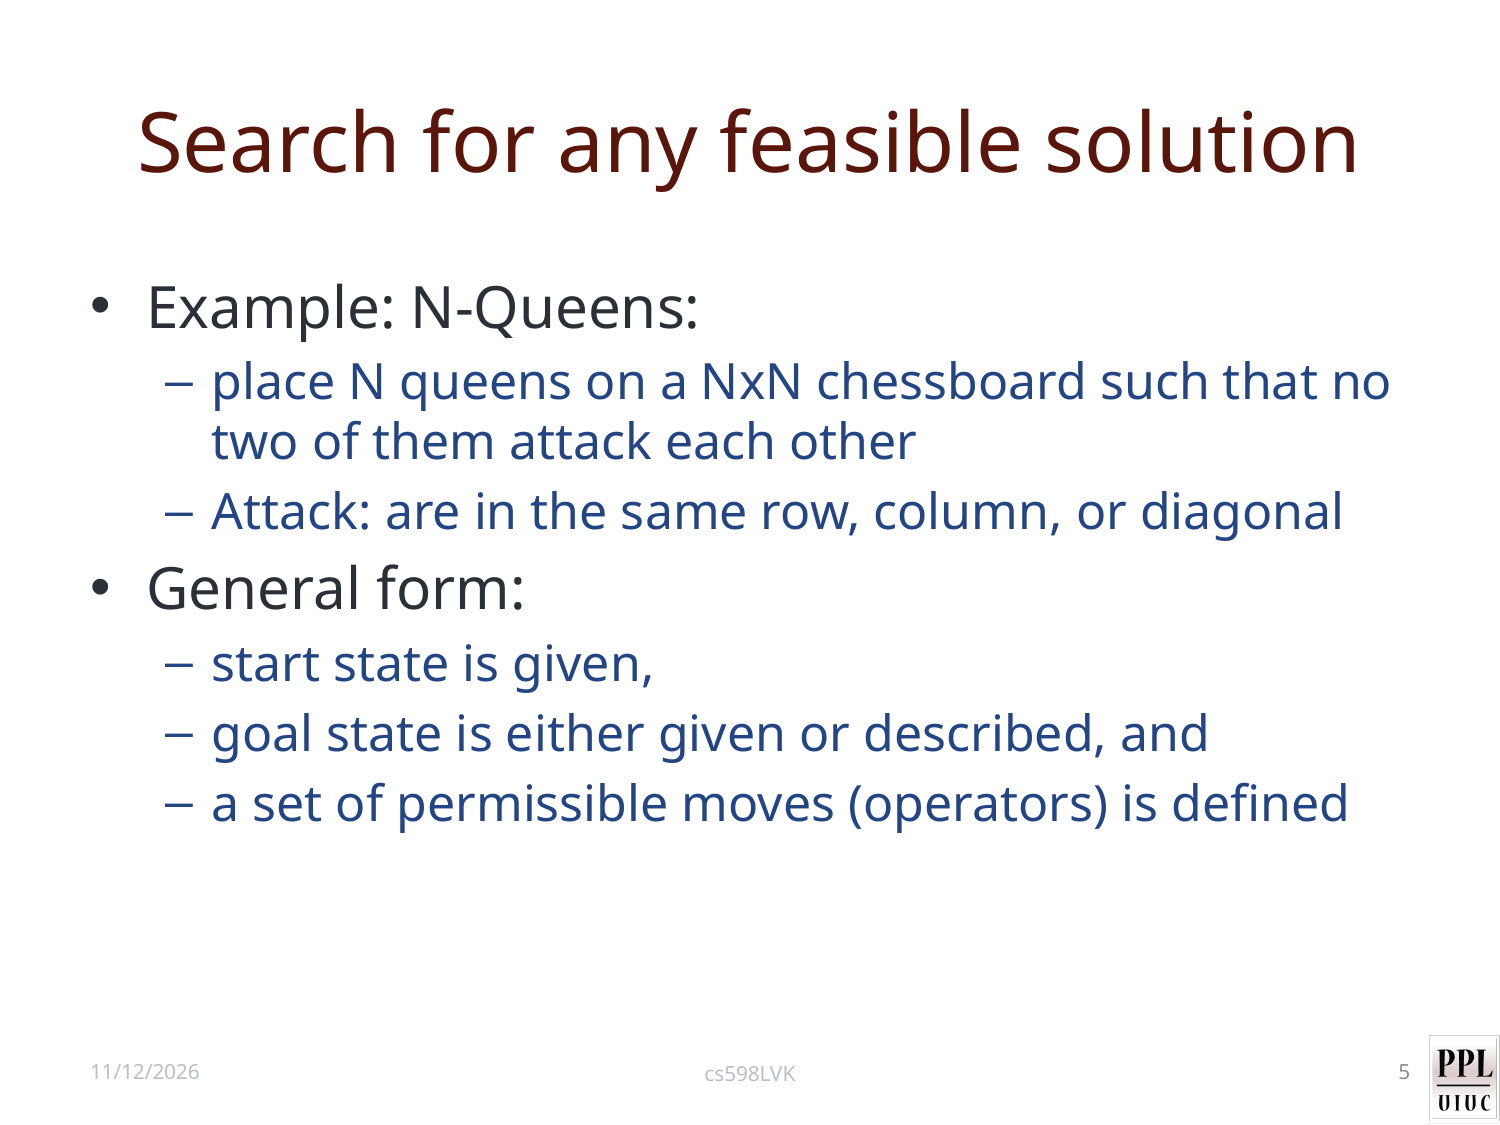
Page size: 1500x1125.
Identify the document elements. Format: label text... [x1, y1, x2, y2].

footer cs598LVK [512, 1042, 988, 1103]
list Example: N-Queens: place N queens on a NxN chessboard such that no two of them attack each other Attack: are in the same row, column, or diagonal General form: start state is given, goal state is either given or described, and a set of permissible moves (operators) is defined [75, 262, 1425, 1005]
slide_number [75, 1042, 425, 1103]
slide_number 5 [1074, 1042, 1425, 1103]
title Search for any feasible solution [75, 45, 1425, 233]
picture [1425, 1032, 1500, 1125]
